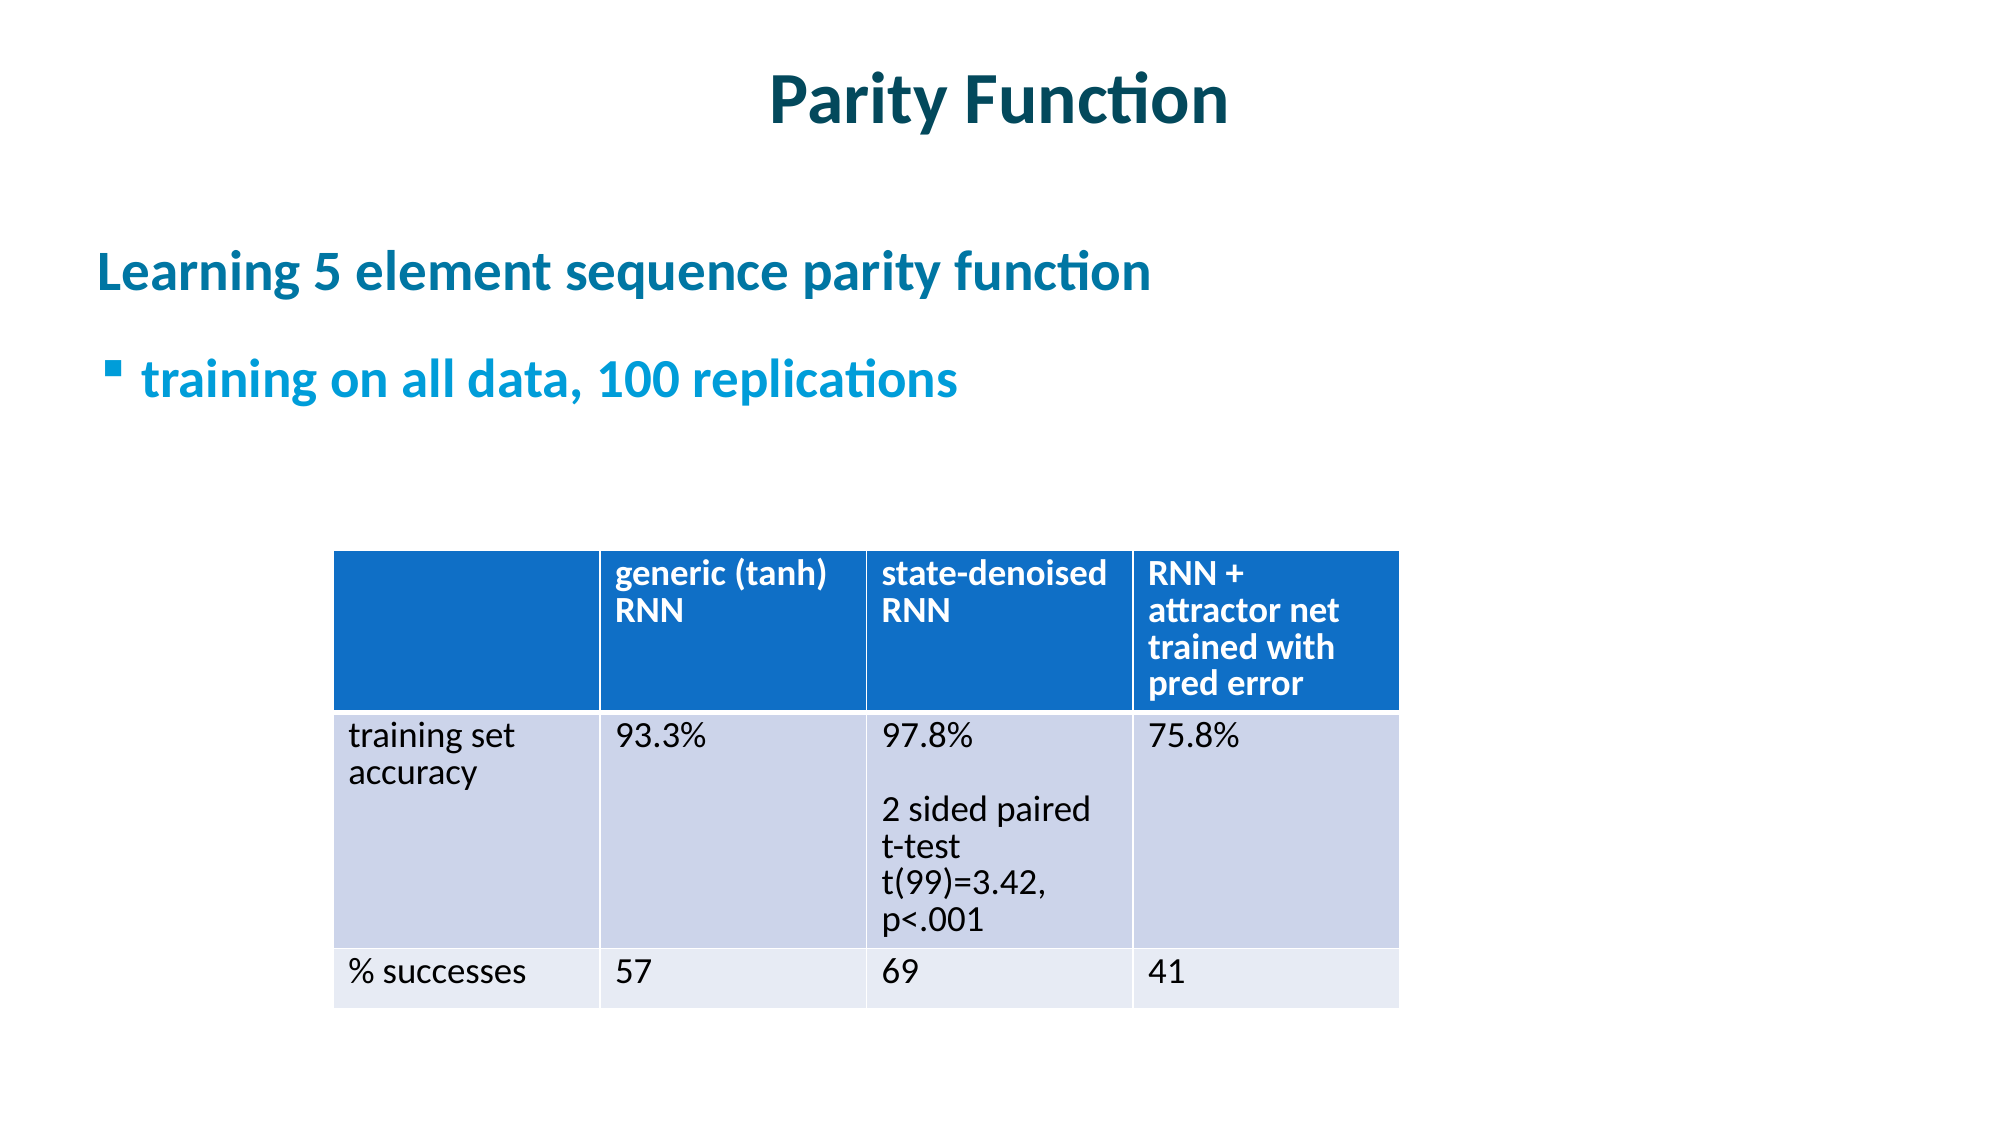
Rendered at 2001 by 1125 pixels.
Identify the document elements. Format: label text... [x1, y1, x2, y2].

title Parity Function [99, 24, 1900, 163]
table_header generic (tanh) RNN [601, 551, 866, 710]
table_cell % successes [334, 949, 599, 1008]
table_header state-denoised RNN [867, 551, 1132, 710]
table_cell training set accuracy [334, 715, 599, 948]
table_cell 69 [867, 949, 1132, 1008]
list Learning 5 element sequence parity function training on all data, 100 replications [66, 224, 1900, 1005]
table_cell 75.8% [1134, 715, 1399, 948]
table_cell 97.8% 2 sided paired t-test t(99)=3.42, p<.001 [867, 715, 1132, 948]
table_cell 93.3% [601, 715, 866, 948]
table_cell 57 [601, 949, 866, 1008]
table_cell 41 [1134, 949, 1399, 1008]
table_header [334, 551, 599, 710]
table_header RNN + attractor net trained with pred error [1134, 551, 1399, 710]
